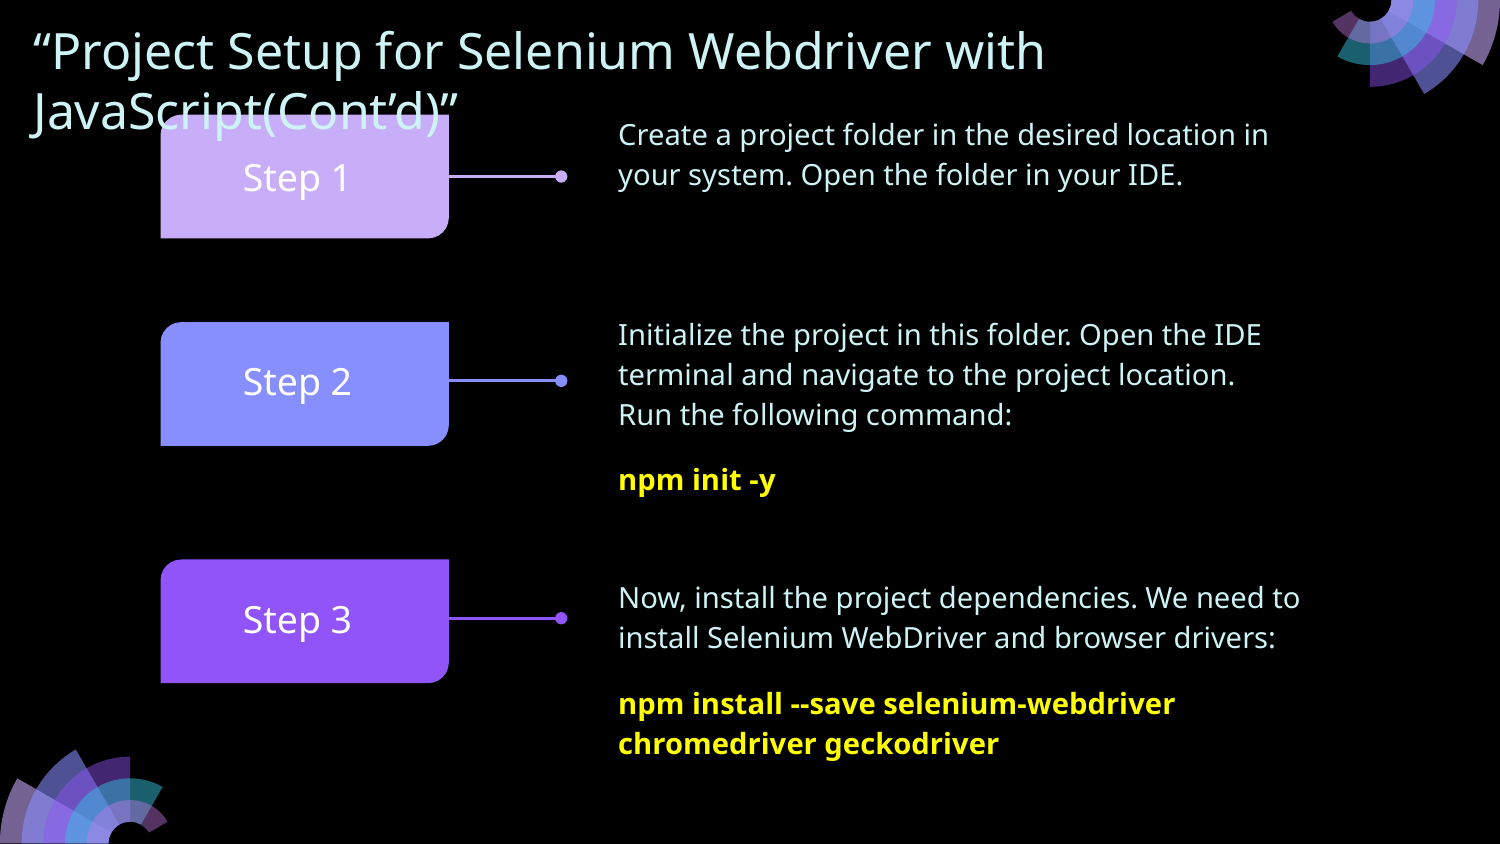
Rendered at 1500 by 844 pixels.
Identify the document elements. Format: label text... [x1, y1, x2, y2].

subtitle Step 1 [201, 155, 394, 209]
text_box [160, 322, 449, 446]
text_box [160, 559, 449, 684]
text_box Now, install the project dependencies. We need to install Selenium WebDriver and browser drivers: npm install --save selenium-webdriver chromedriver geckodriver [573, 559, 1382, 786]
text_box Create a project folder in the desired location in your system. Open the folder in your IDE. [573, 155, 1340, 295]
text_box [160, 155, 449, 239]
subtitle Step 2 [201, 348, 394, 413]
text_box Initialize the project in this folder. Open the IDE terminal and navigate to the project location. Run the following command: npm init -y [573, 295, 1340, 522]
text_box “Project Setup for Selenium Webdriver with JavaScript(Cont’d)” [18, 4, 1448, 155]
subtitle Step 3 [201, 586, 394, 651]
